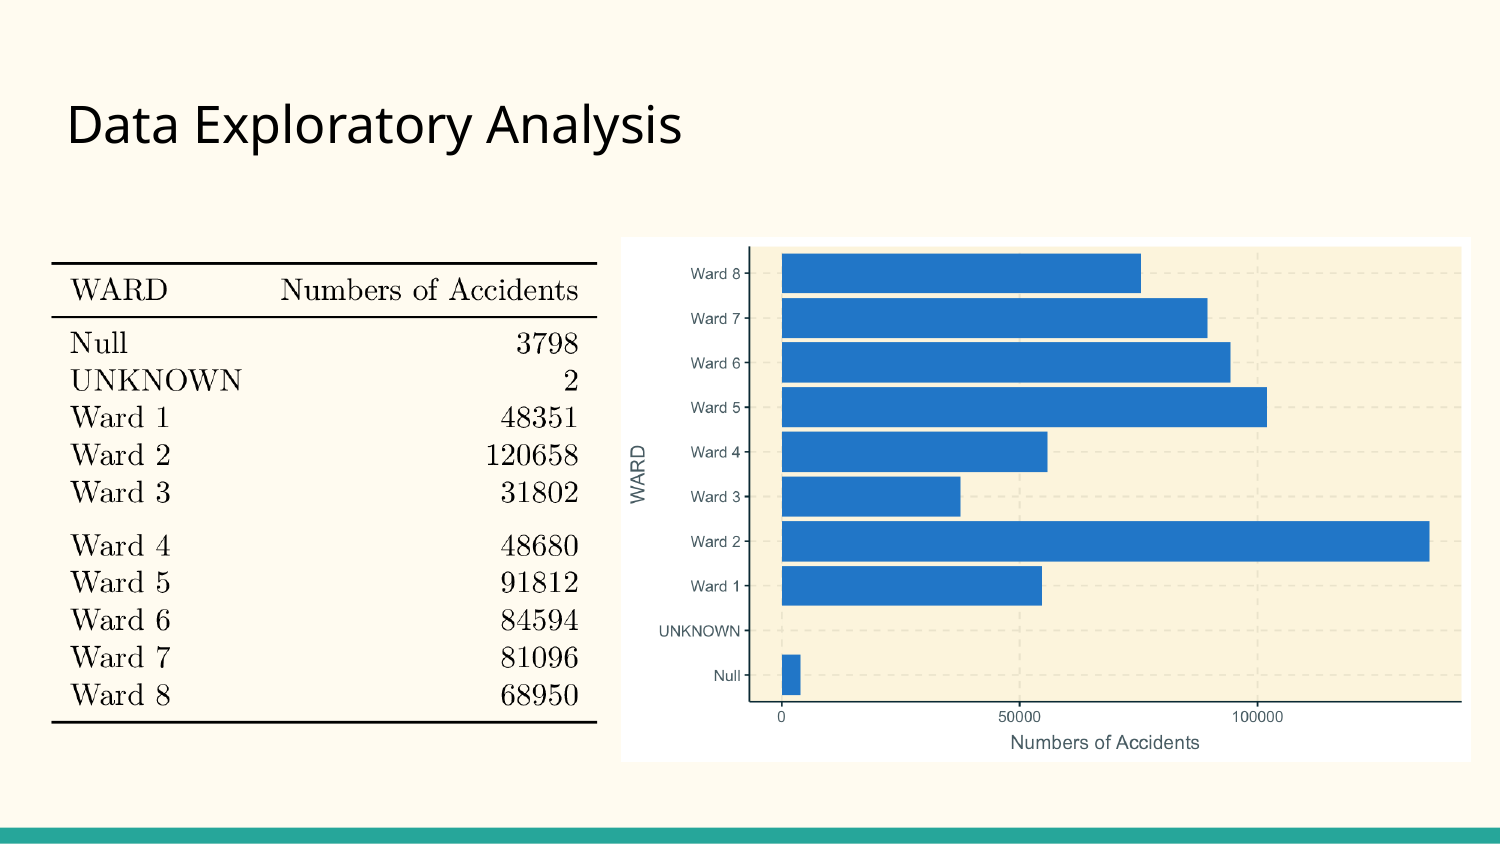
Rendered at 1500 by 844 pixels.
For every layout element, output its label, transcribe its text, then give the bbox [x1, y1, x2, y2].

picture [50, 253, 603, 732]
title Data Exploratory Analysis [51, 72, 1449, 174]
picture [621, 237, 1471, 762]
